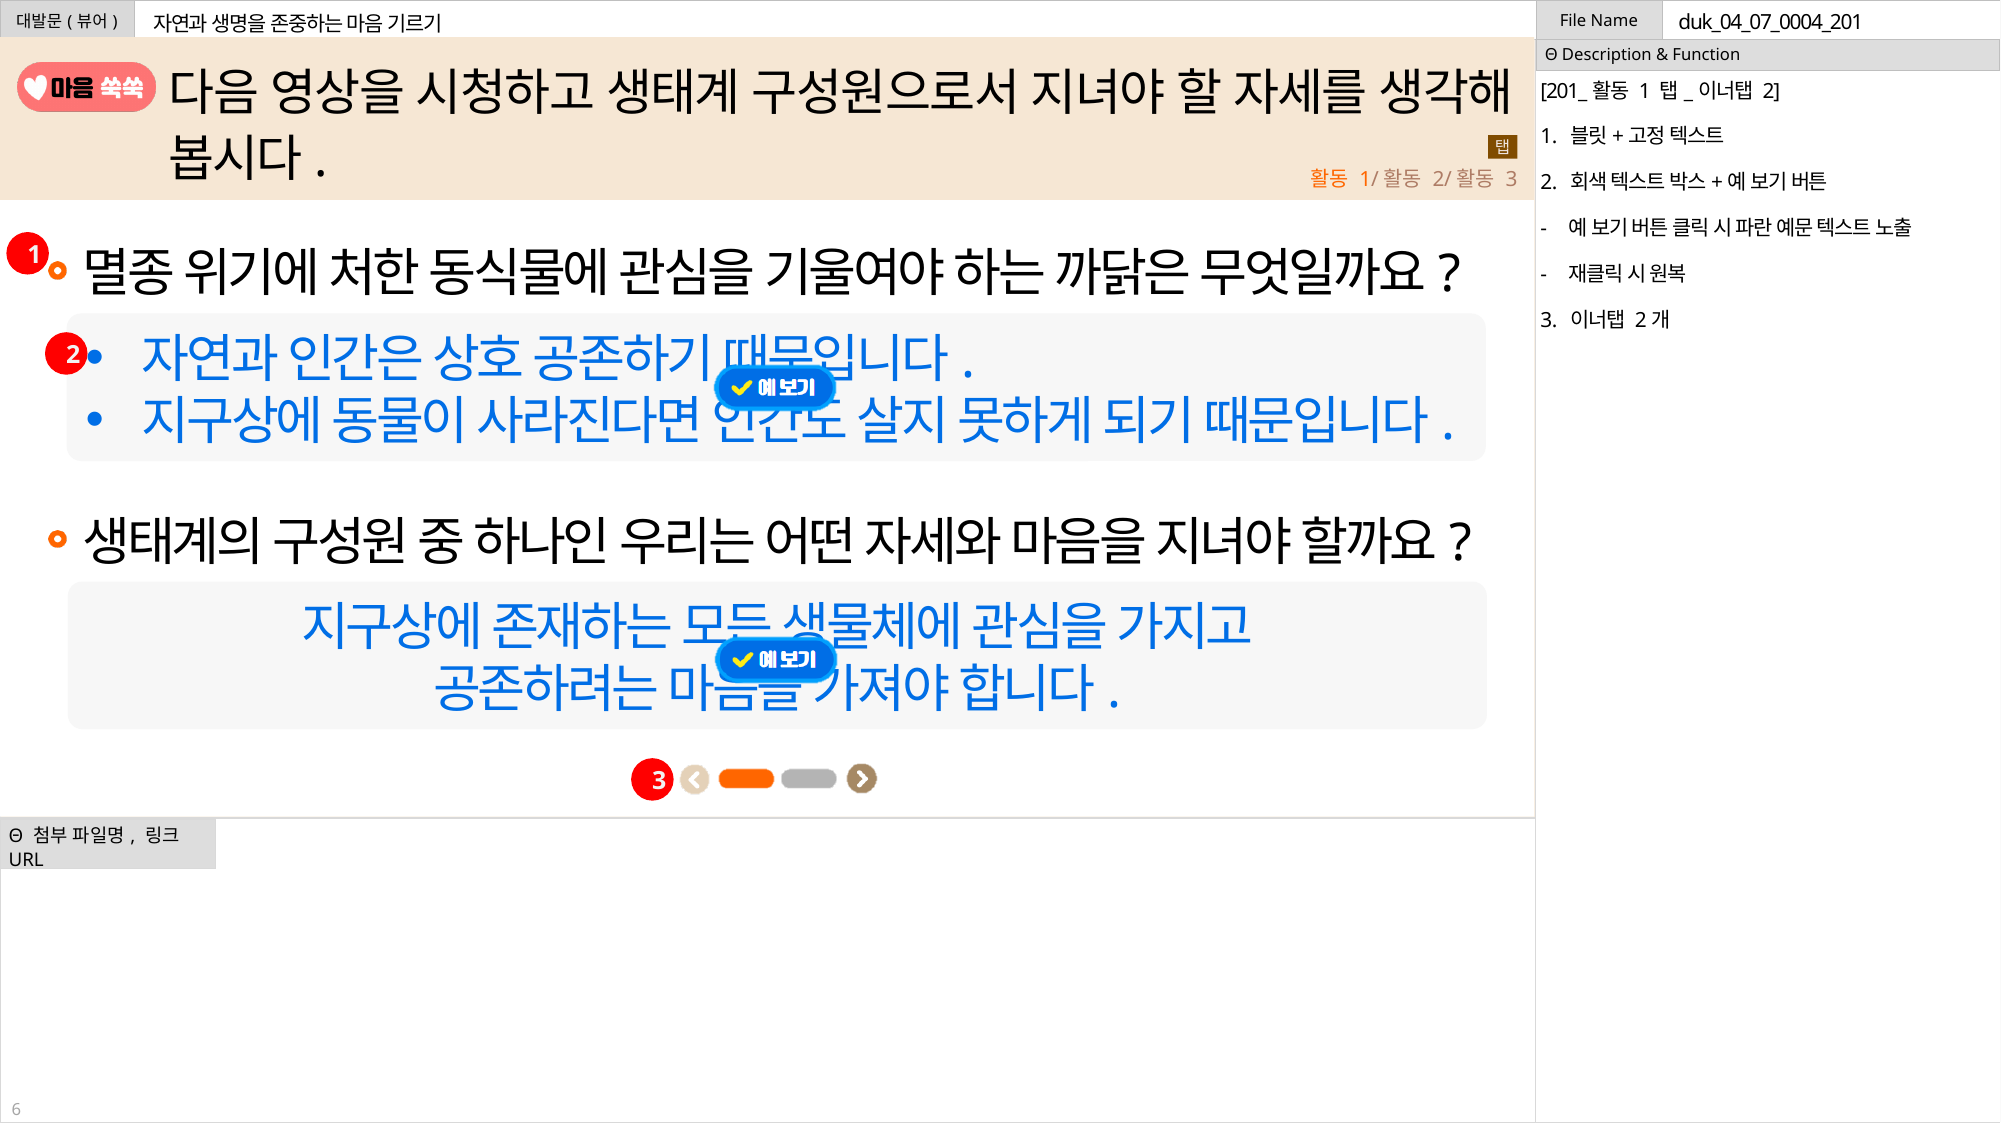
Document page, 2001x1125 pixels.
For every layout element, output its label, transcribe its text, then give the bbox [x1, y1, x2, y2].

list [201_활동 1 탭_이너탭 2] 블릿+고정 텍스트 회색 텍스트 박스+예 보기 버튼 예 보기 버튼 클릭 시 파란 예문 텍스트 노출 재클릭 시 원복 이너탭 2개 [1534, 71, 2000, 669]
text_box 3 [631, 758, 663, 801]
list 자연과 생명을 존중하는 마음 기르기 [135, 0, 1535, 38]
list 다음 영상을 시청하고 생태계 구성원으로서 지녀야 할 자세를 생각해 봅시다. [168, 45, 1511, 195]
list duk_04_07_0004_201 [1660, 0, 2000, 39]
text_box 2 [45, 332, 88, 375]
picture [707, 362, 846, 413]
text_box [48, 232, 1511, 311]
picture [708, 634, 847, 685]
picture [17, 62, 157, 113]
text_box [663, 752, 894, 805]
text_box 1 [6, 232, 48, 275]
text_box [48, 500, 1498, 580]
text_box 자연과 인간은 상호 공존하기 때문입니다. 지구상에 동물이 사라진다면 인간도 살지 못하게 되기 때문입니다. [65, 312, 1487, 463]
list 활동 1/활동 2/활동 3 [995, 162, 1518, 197]
text_box 지구상에 존재하는 모든 생물체에 관심을 가지고 공존하려는 마음을 가져야 합니다. [66, 580, 1488, 731]
